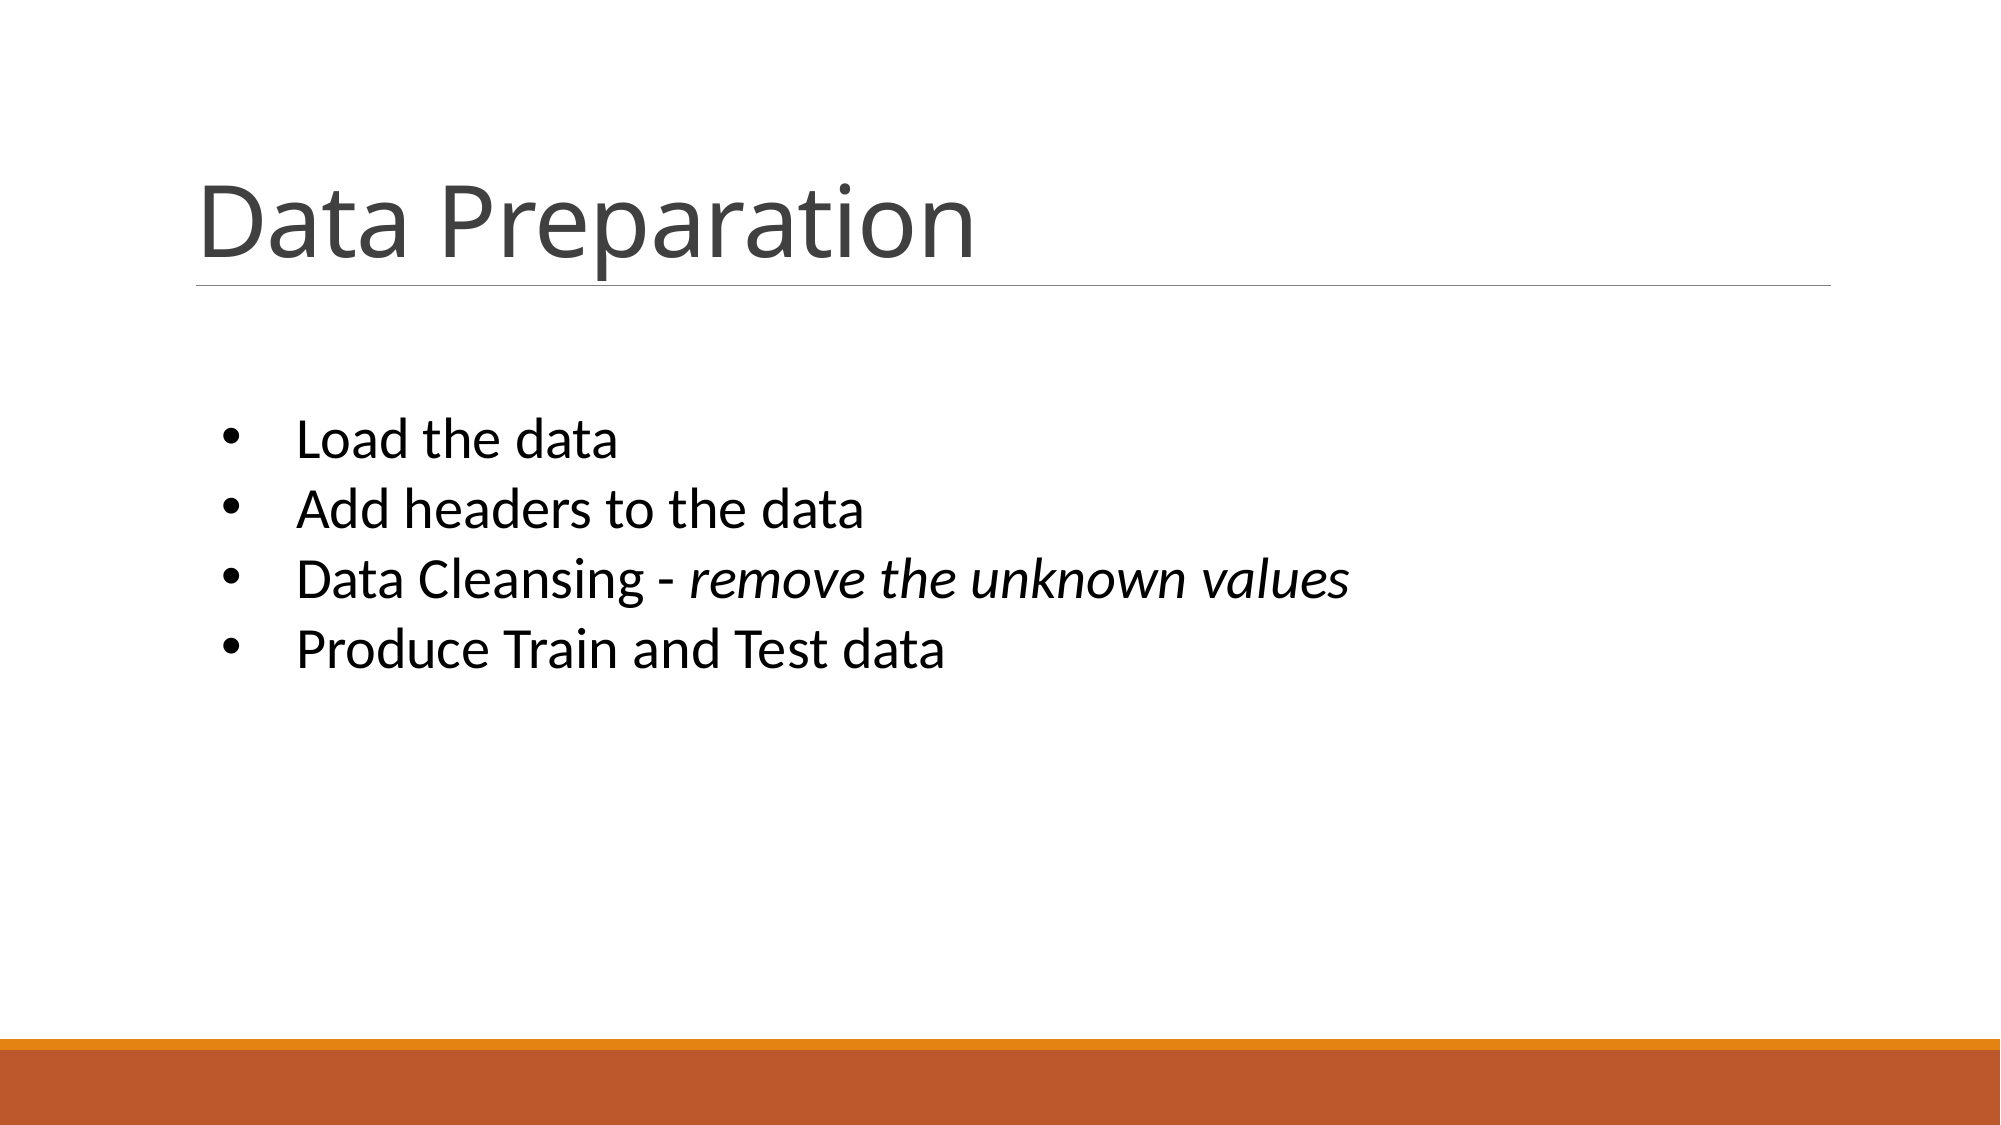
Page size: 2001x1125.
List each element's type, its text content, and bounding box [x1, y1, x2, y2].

title Data Preparation [180, 47, 1830, 285]
text_box Load the data Add headers to the data Data Cleansing - remove the unknown values Produce Train and Test data [206, 393, 1458, 758]
